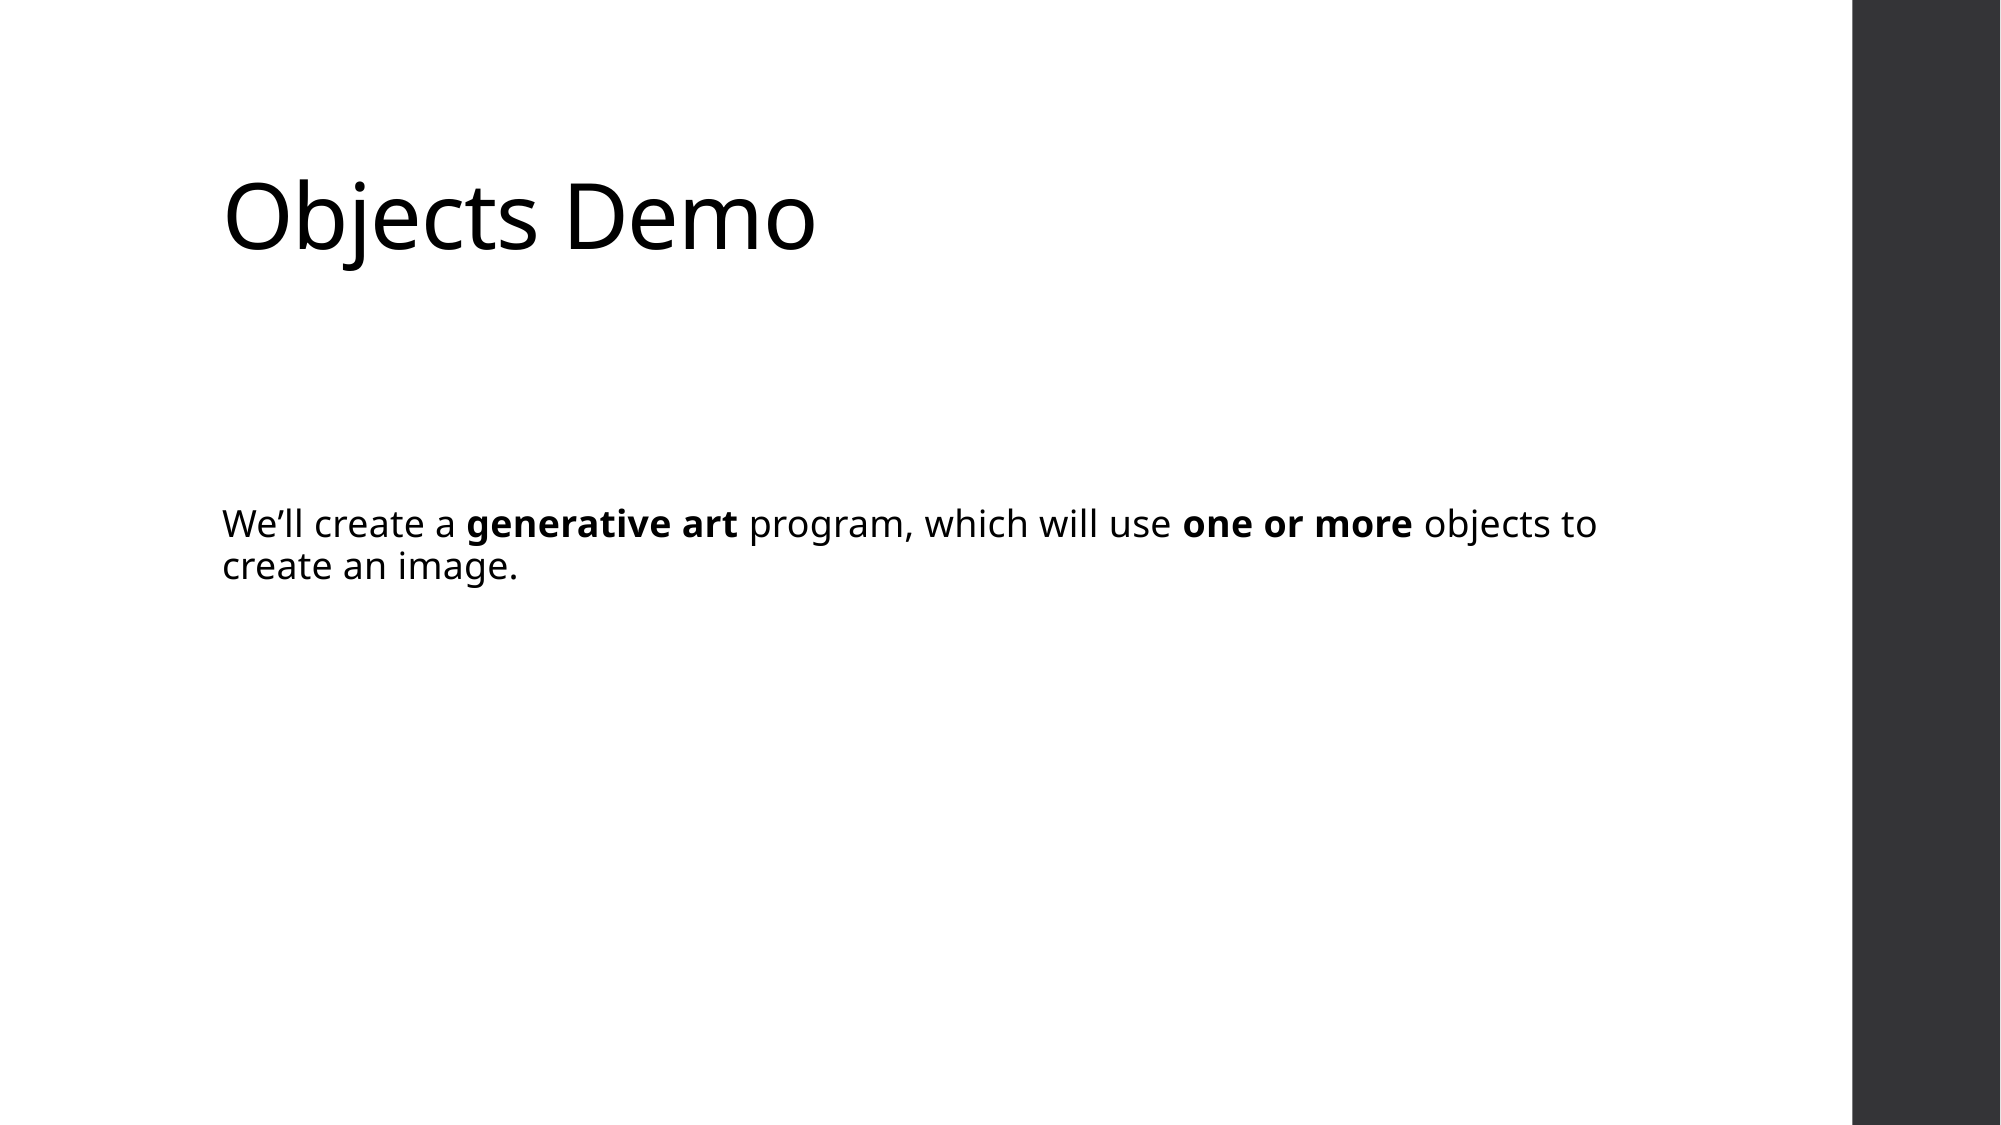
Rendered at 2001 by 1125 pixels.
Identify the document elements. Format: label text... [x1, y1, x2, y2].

list We’ll create a generative art program, which will use one or more objects to create an image. [206, 495, 1617, 744]
title Objects Demo [206, 60, 1797, 278]
